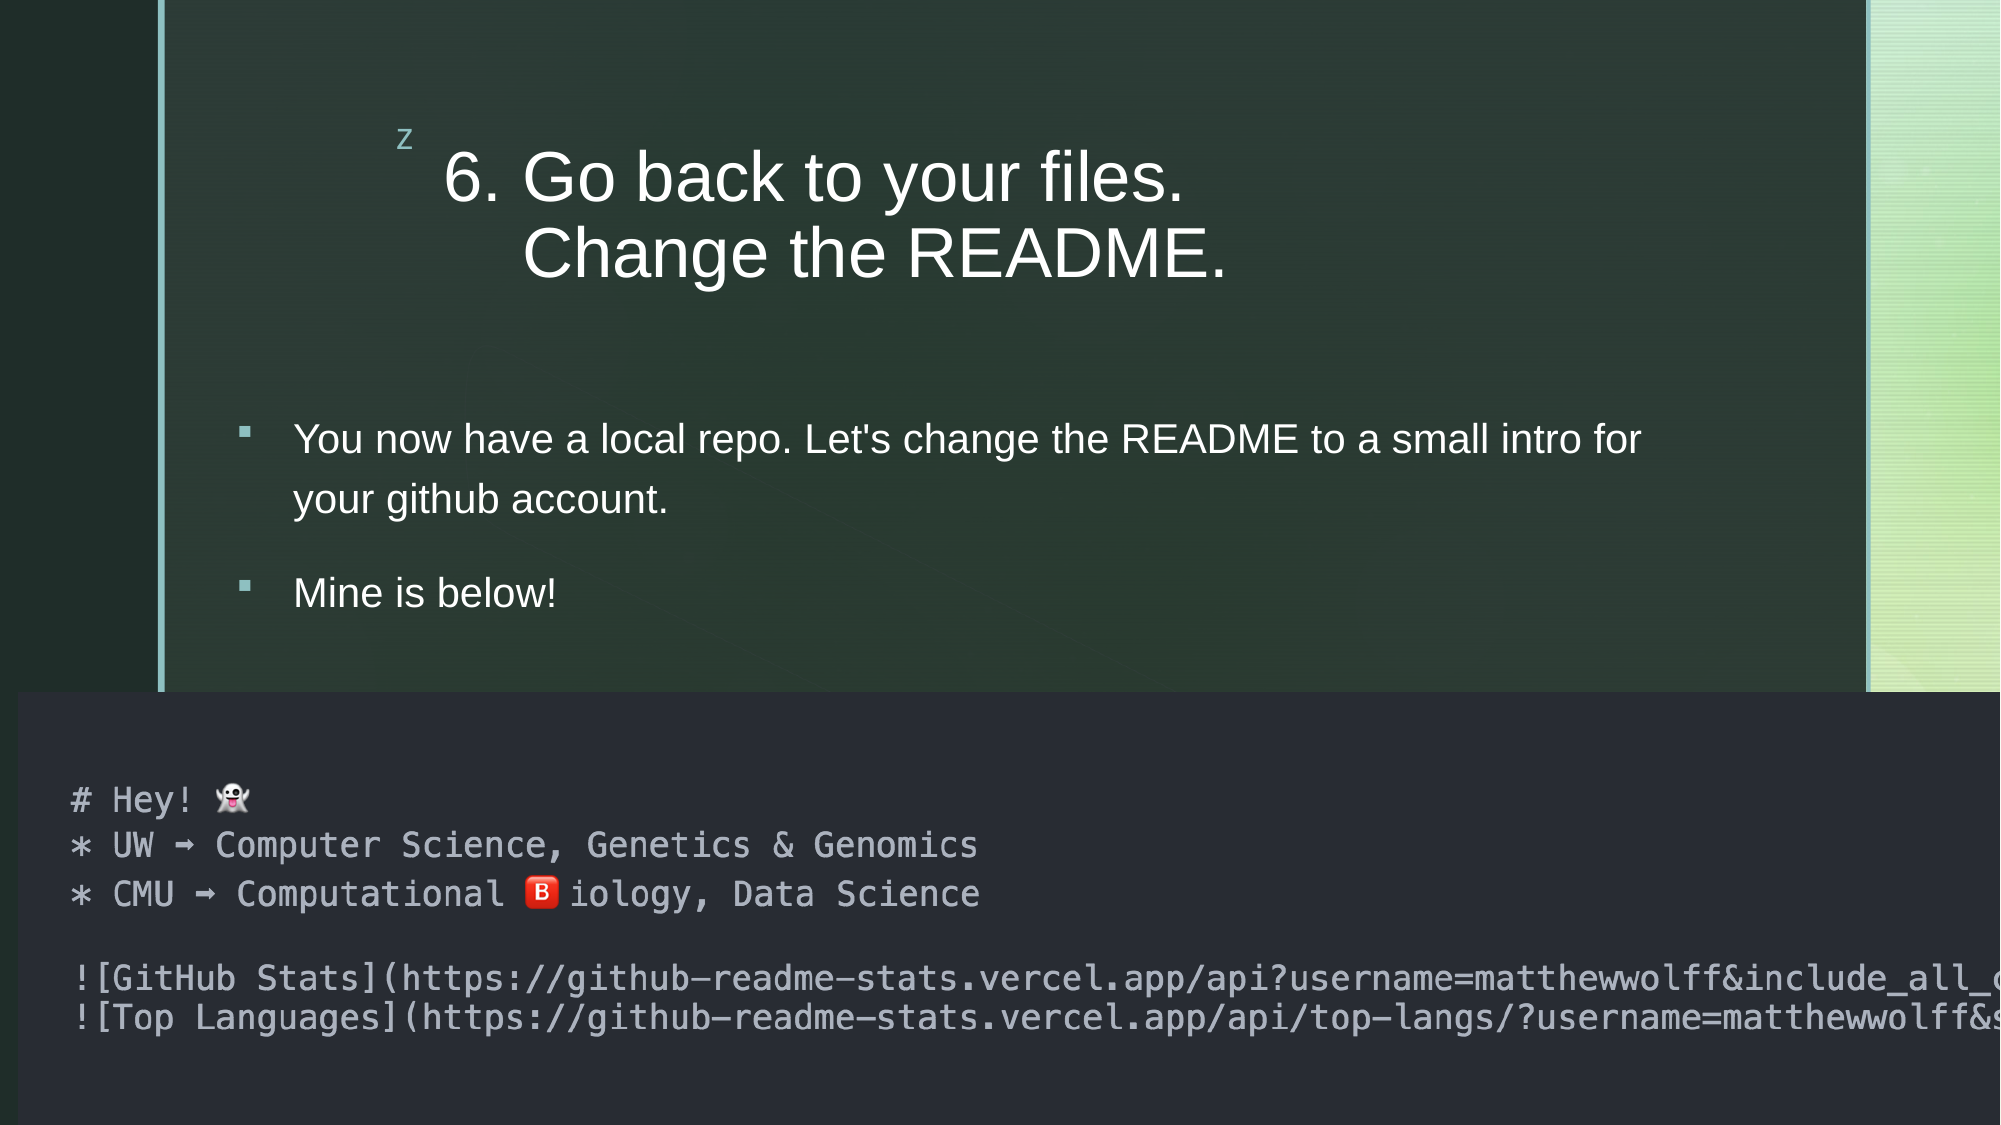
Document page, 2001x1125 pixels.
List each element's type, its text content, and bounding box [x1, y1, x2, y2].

picture [18, 0, 2001, 1125]
list You now have a local repo. Let's change the README to a small intro for your github account. Mine is below! [221, 432, 1734, 678]
title 6. Go back to your files. Change the README. [428, 132, 1734, 310]
